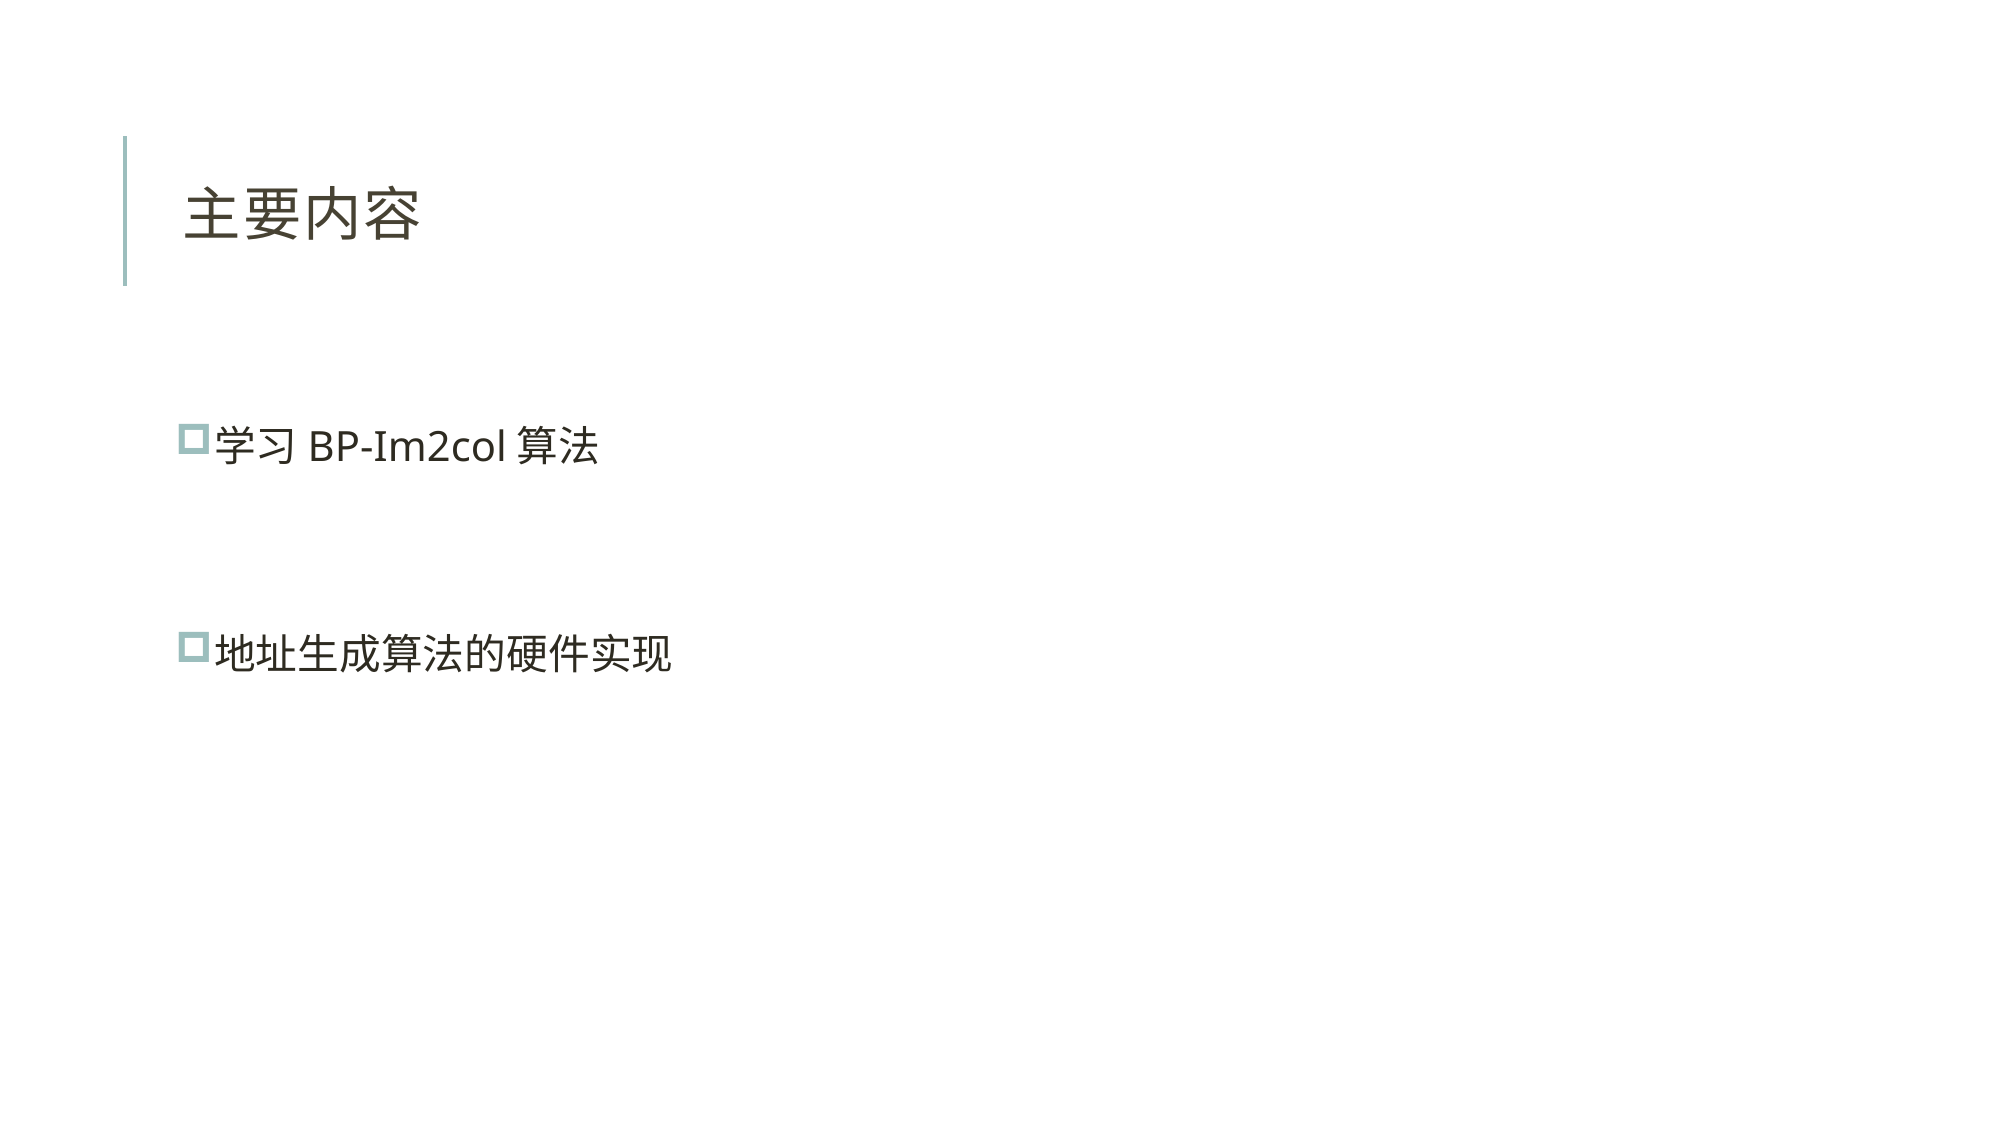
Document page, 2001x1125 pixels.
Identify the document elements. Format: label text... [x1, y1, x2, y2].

list 学习BP-Im2col算法 地址生成算法的硬件实现 [168, 386, 1763, 855]
title 主要内容 [168, 96, 1922, 342]
